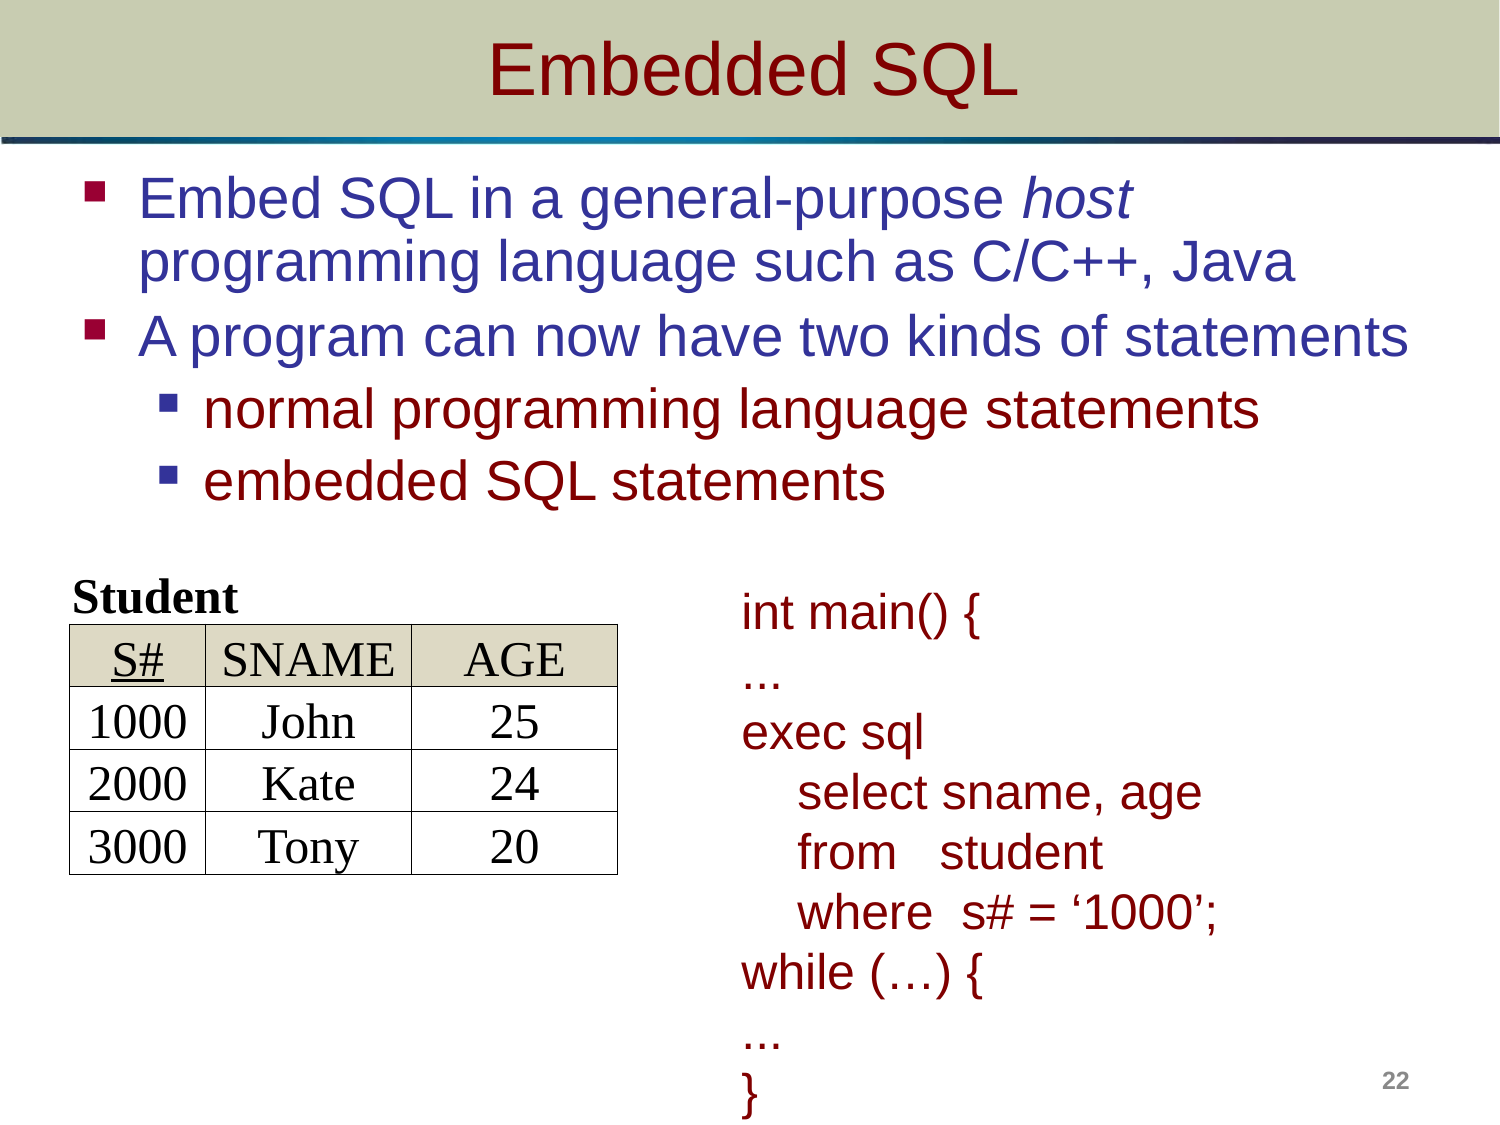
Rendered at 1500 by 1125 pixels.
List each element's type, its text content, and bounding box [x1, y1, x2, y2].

slide_number 22 [1212, 1042, 1426, 1103]
table_cell Kate [206, 750, 411, 811]
text_box int main() { ... exec sql select sname, age from student where s# = ‘1000’; while (…) { ... } [651, 572, 1402, 1125]
picture [0, 137, 1500, 145]
list Embed SQL in a general-purpose host programming language such as C/C++, Java A program can now have two kinds of statements normal programming language statements embedded SQL statements [66, 160, 1428, 1024]
table_cell SNAME [206, 625, 411, 686]
table_cell S# [70, 625, 205, 686]
title Embedded SQL [37, 1, 1471, 131]
table_cell 20 [412, 812, 617, 874]
table_cell 24 [412, 750, 617, 811]
table_cell 25 [412, 687, 617, 749]
table_cell Tony [206, 812, 411, 874]
table_cell 2000 [70, 750, 205, 811]
table_cell John [206, 687, 411, 749]
table_cell AGE [412, 625, 617, 686]
table_cell 3000 [70, 812, 205, 874]
table_cell 1000 [70, 687, 205, 749]
table_header Student [70, 562, 618, 624]
